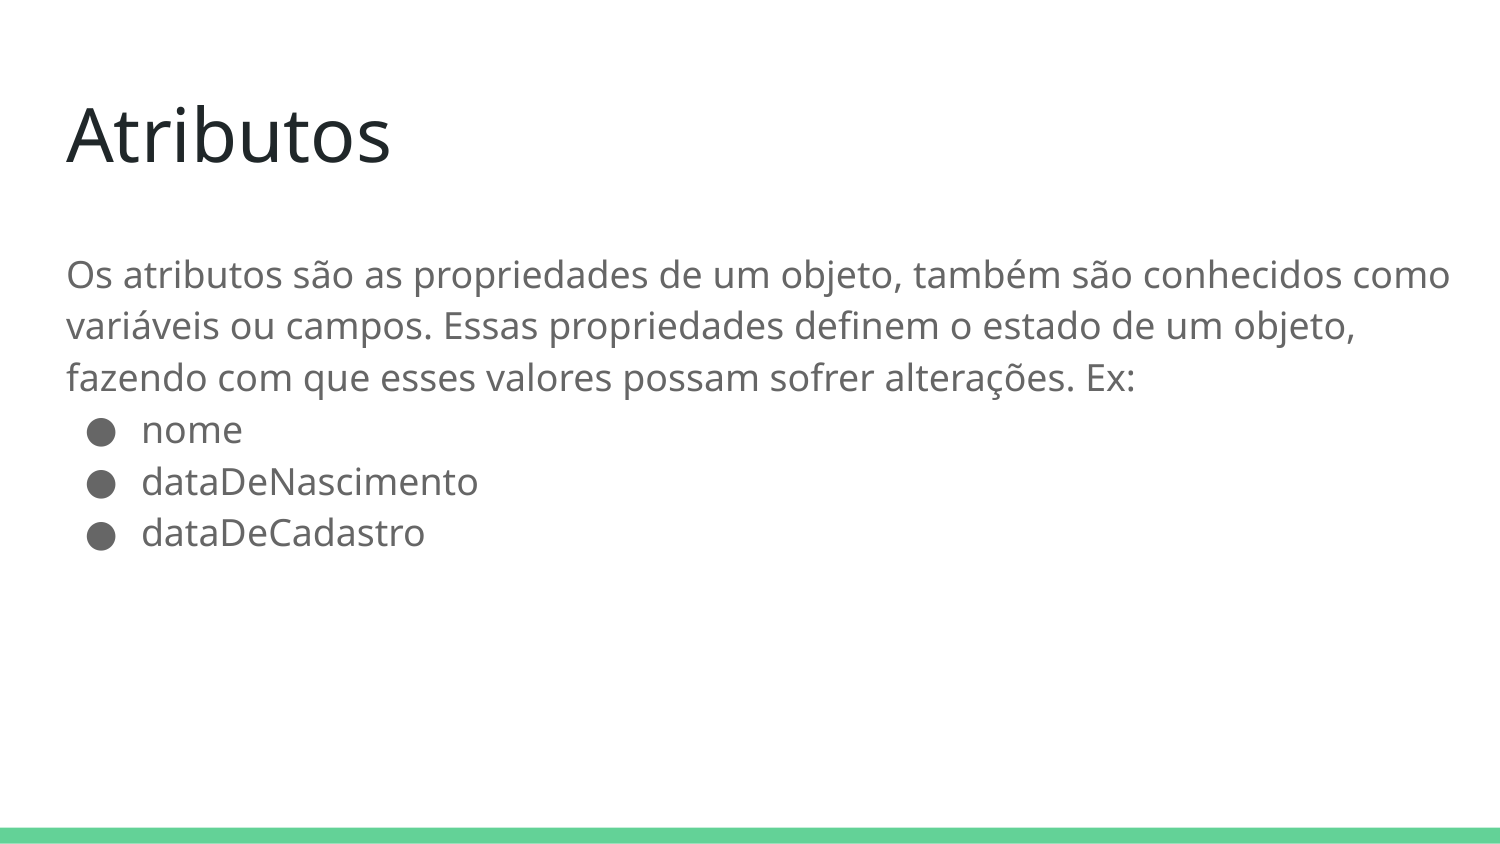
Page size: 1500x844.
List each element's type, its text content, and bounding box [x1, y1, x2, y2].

title Atributos [51, 72, 1449, 167]
list Os atributos são as propriedades de um objeto, também são conhecidos como variáveis ou campos. Essas propriedades definem o estado de um objeto, fazendo com que esses valores possam sofrer alterações. Ex: nome dataDeNascimento dataDeCadastro [51, 229, 1474, 750]
